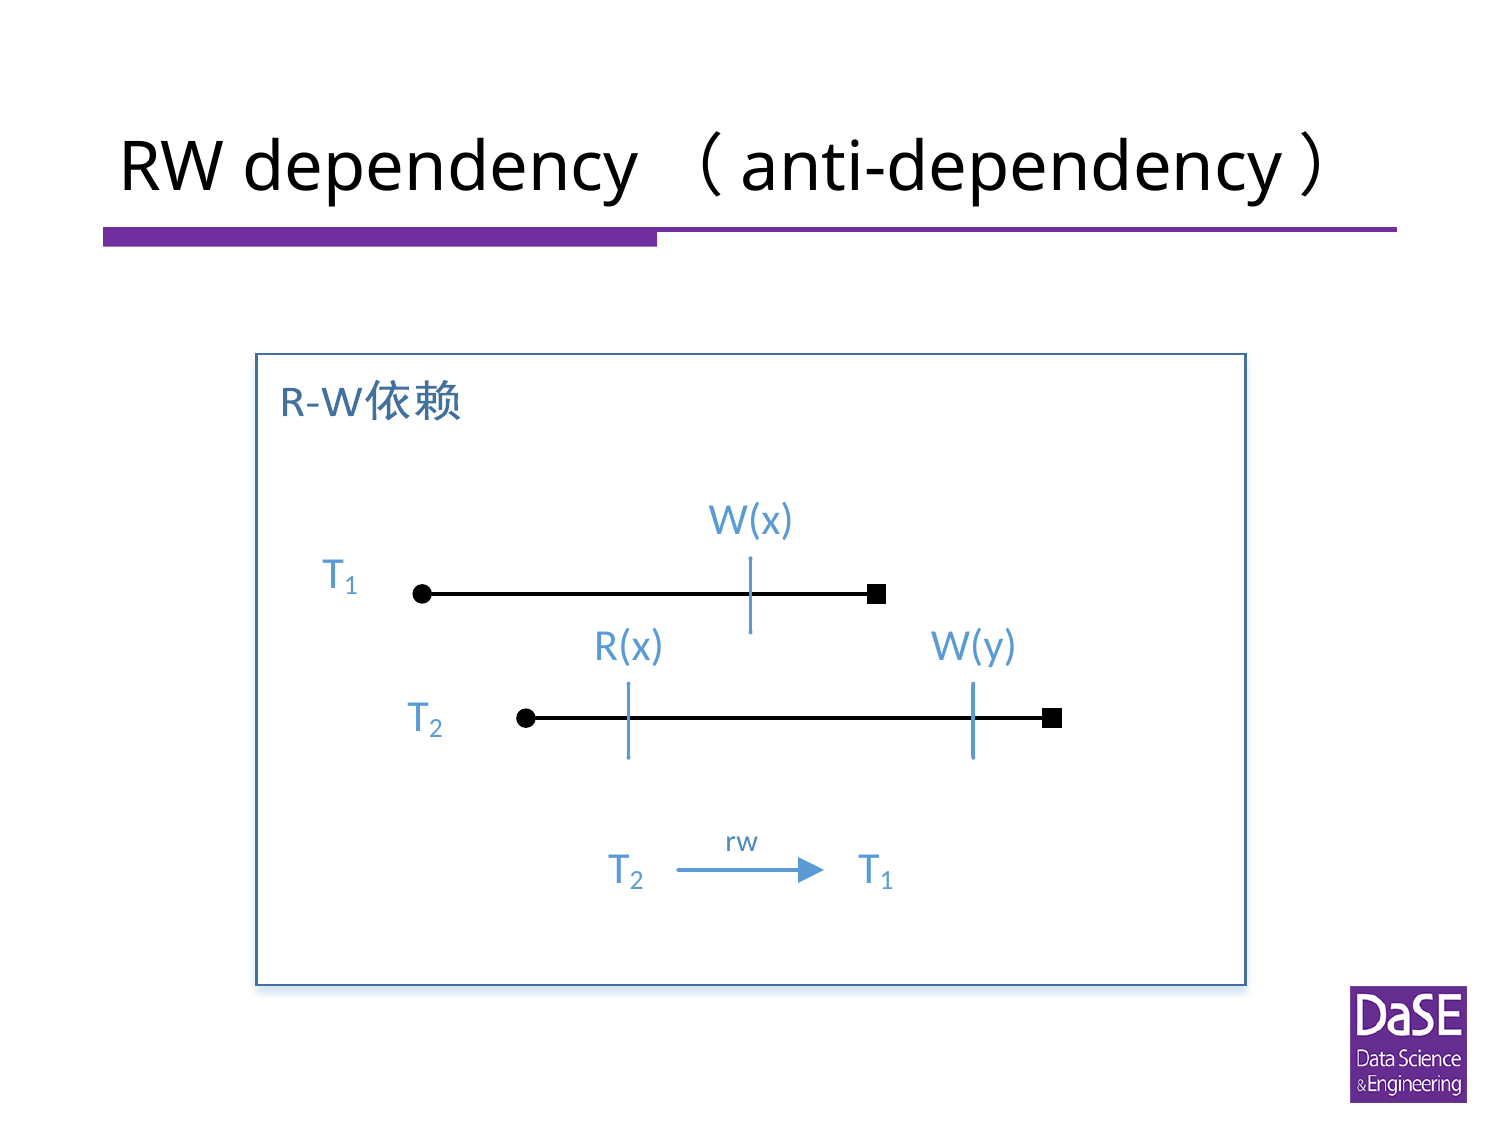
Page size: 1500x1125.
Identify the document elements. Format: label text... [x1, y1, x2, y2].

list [241, 344, 1259, 1004]
picture [1350, 986, 1467, 1103]
title RW dependency（anti-dependency） [103, 59, 1397, 278]
